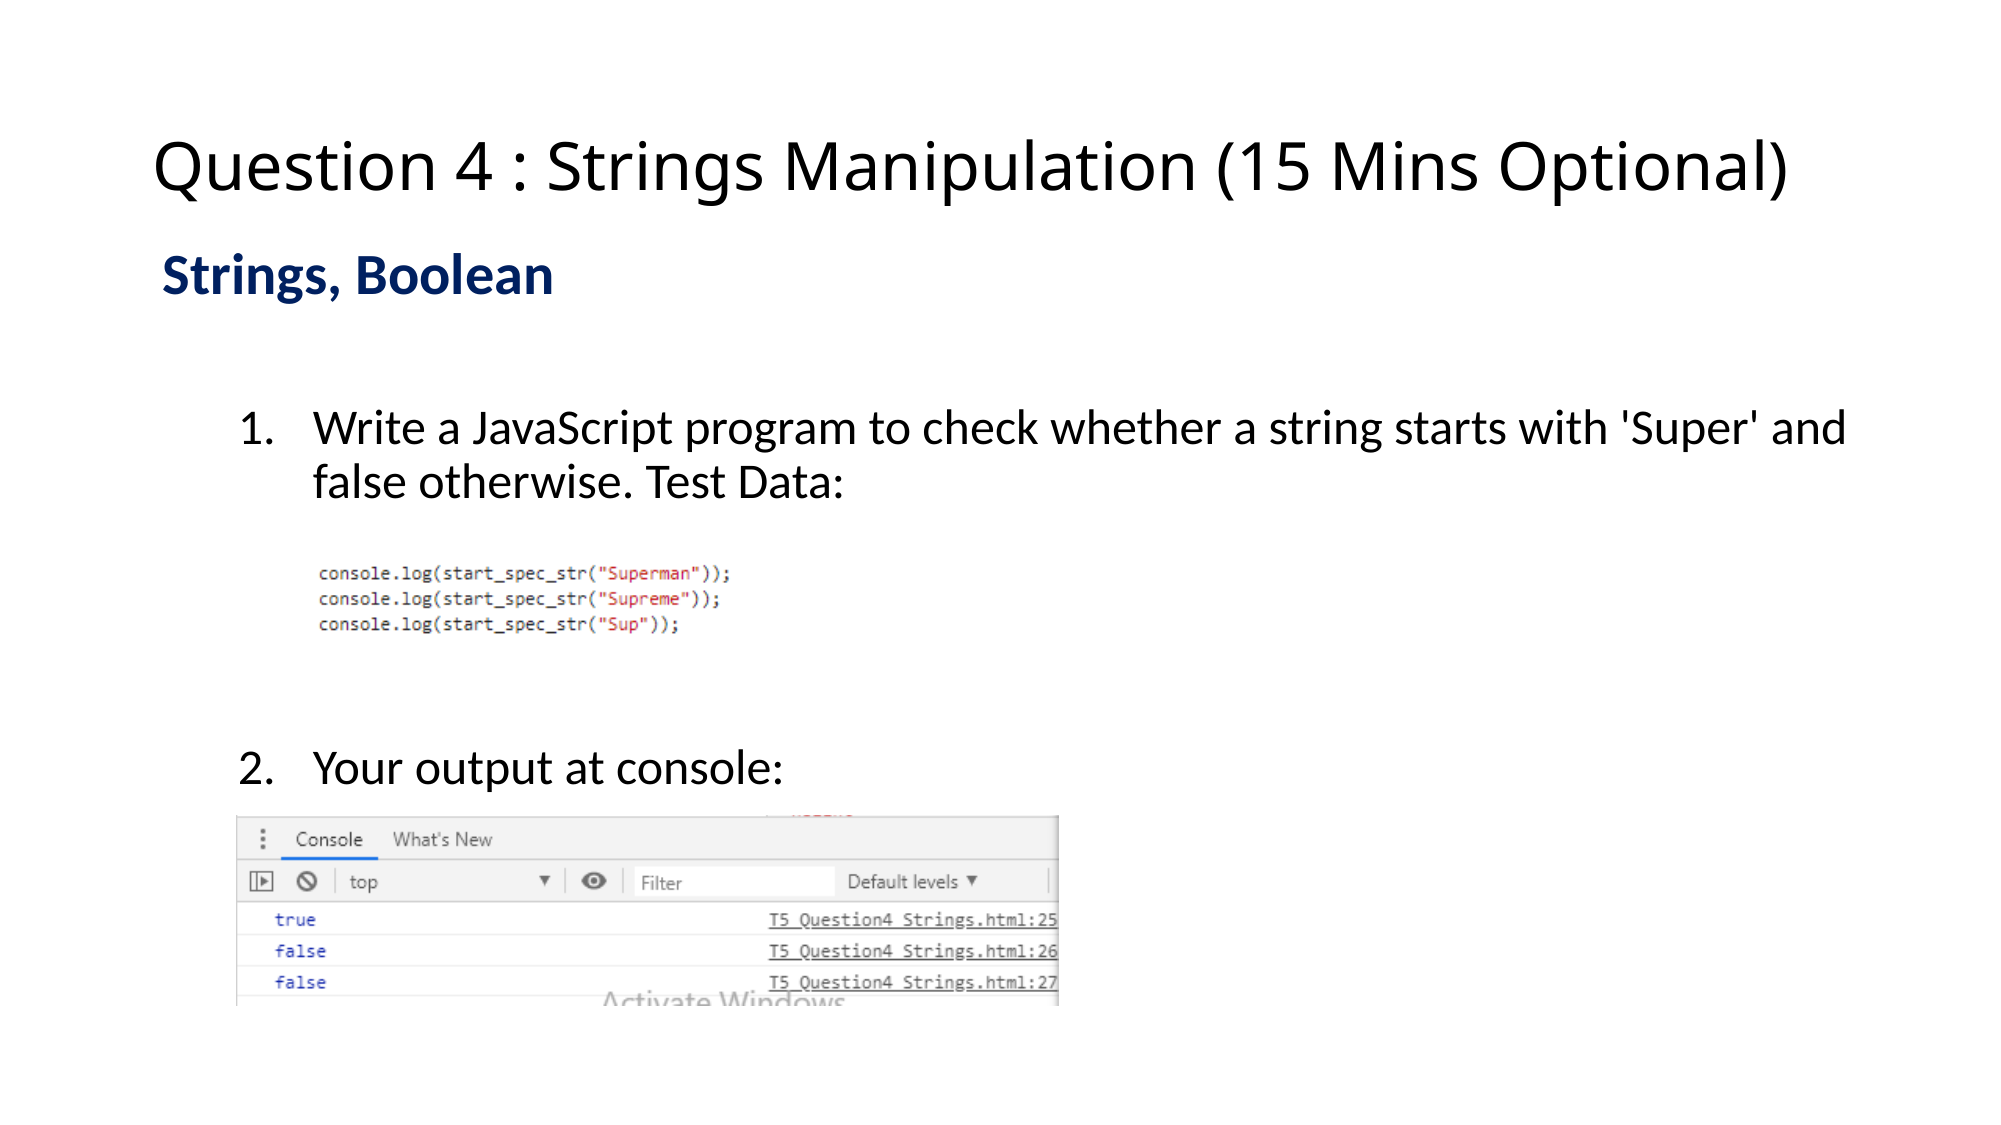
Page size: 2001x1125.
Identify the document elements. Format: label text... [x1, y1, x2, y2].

picture [236, 815, 1059, 1006]
title Question 4 : Strings Manipulation (15 Mins Optional) [137, 59, 1863, 278]
picture [289, 548, 743, 640]
list Strings, Boolean Write a JavaScript program to check whether a string starts with 'Super' and false otherwise. Test Data: Your output at console: [147, 237, 1873, 951]
